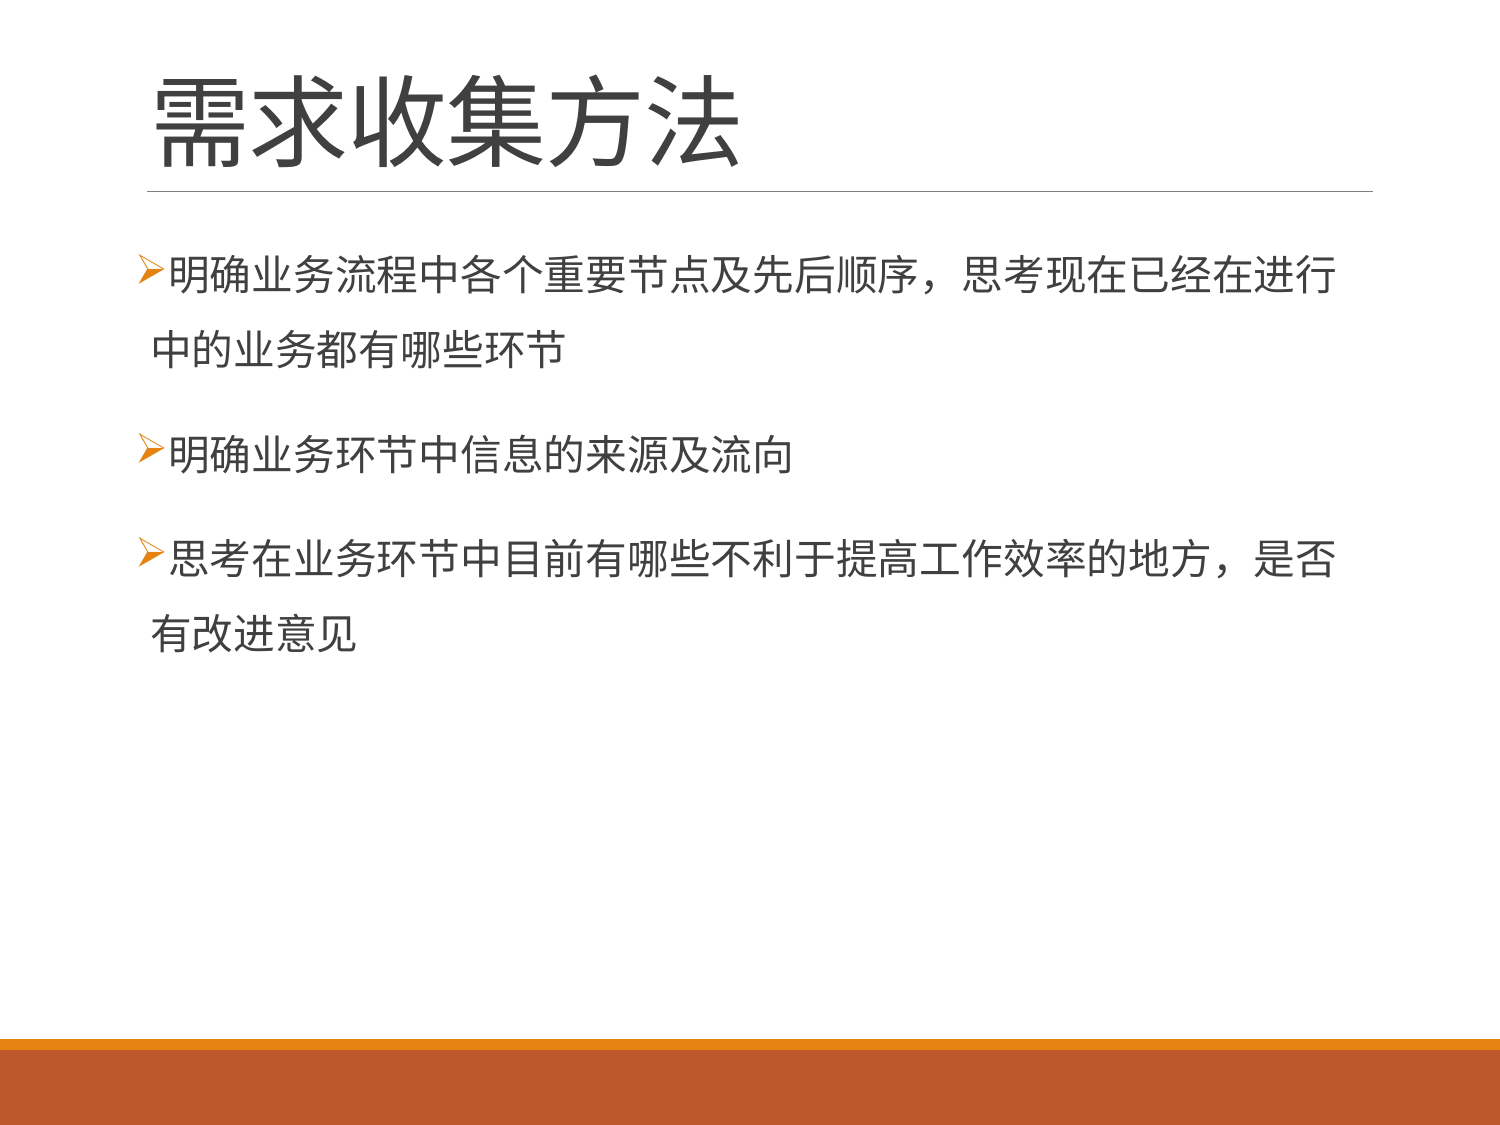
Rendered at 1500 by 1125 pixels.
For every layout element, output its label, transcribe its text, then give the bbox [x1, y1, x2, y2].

list 明确业务流程中各个重要节点及先后顺序，思考现在已经在进行中的业务都有哪些环节 明确业务环节中信息的来源及流向 思考在业务环节中目前有哪些不利于提高工作效率的地方，是否有改进意见 [135, 216, 1373, 963]
title 需求收集方法 [135, 47, 1373, 188]
